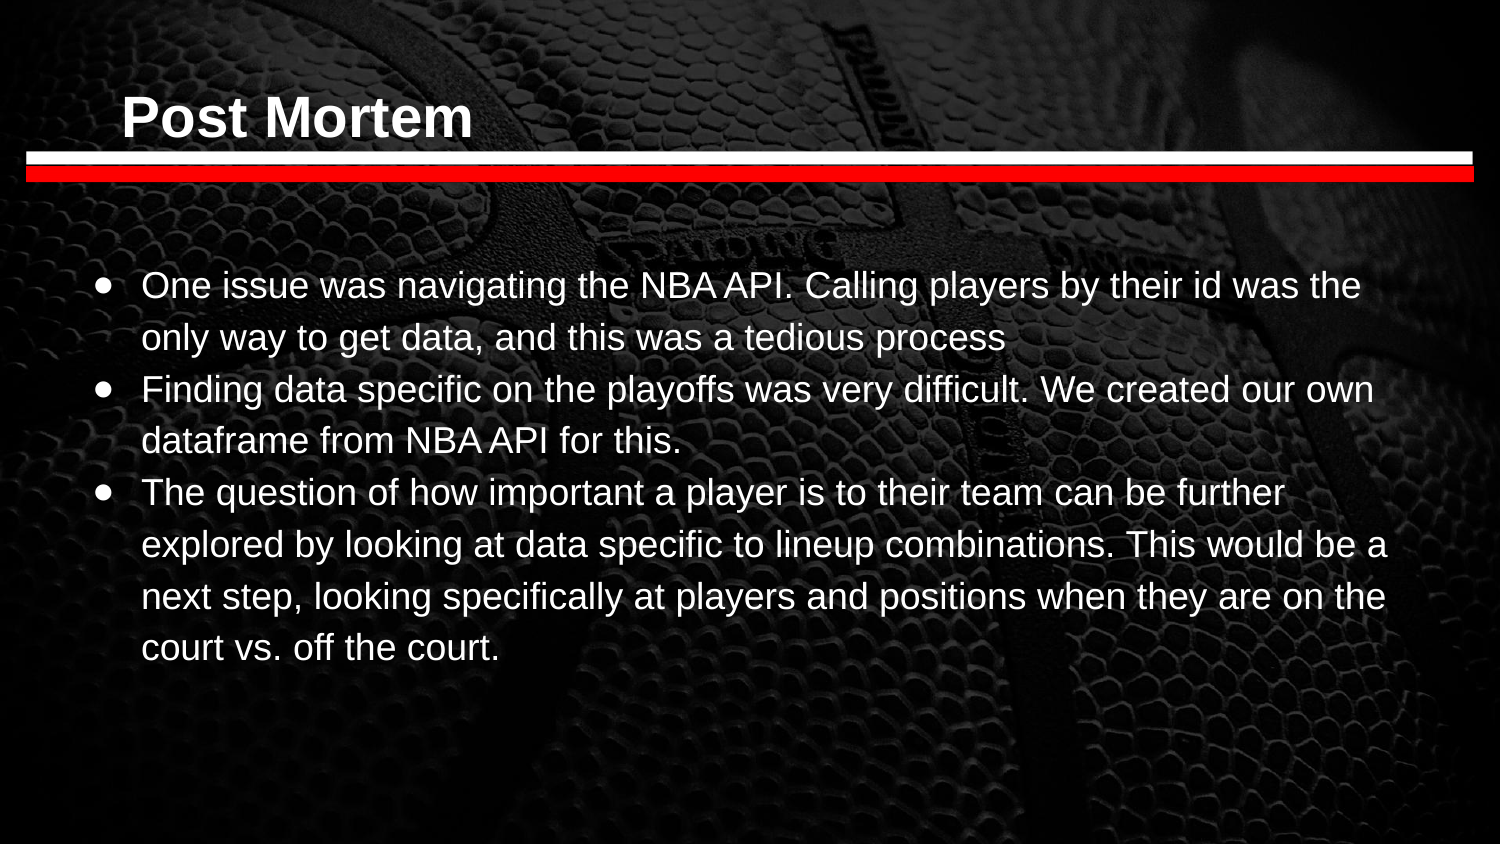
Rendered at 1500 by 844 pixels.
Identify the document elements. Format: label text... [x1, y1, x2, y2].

picture [0, 0, 1500, 844]
text_box Post Mortem [106, 64, 1060, 148]
list One issue was navigating the NBA API. Calling players by their id was the only way to get data, and this was a tedious process Finding data specific on the playoffs was very difficult. We created our own dataframe from NBA API for this. The question of how important a player is to their team can be further explored by looking at data specific to lineup combinations. This would be a next step, looking specifically at players and positions when they are on the court vs. off the court. [51, 192, 1449, 718]
